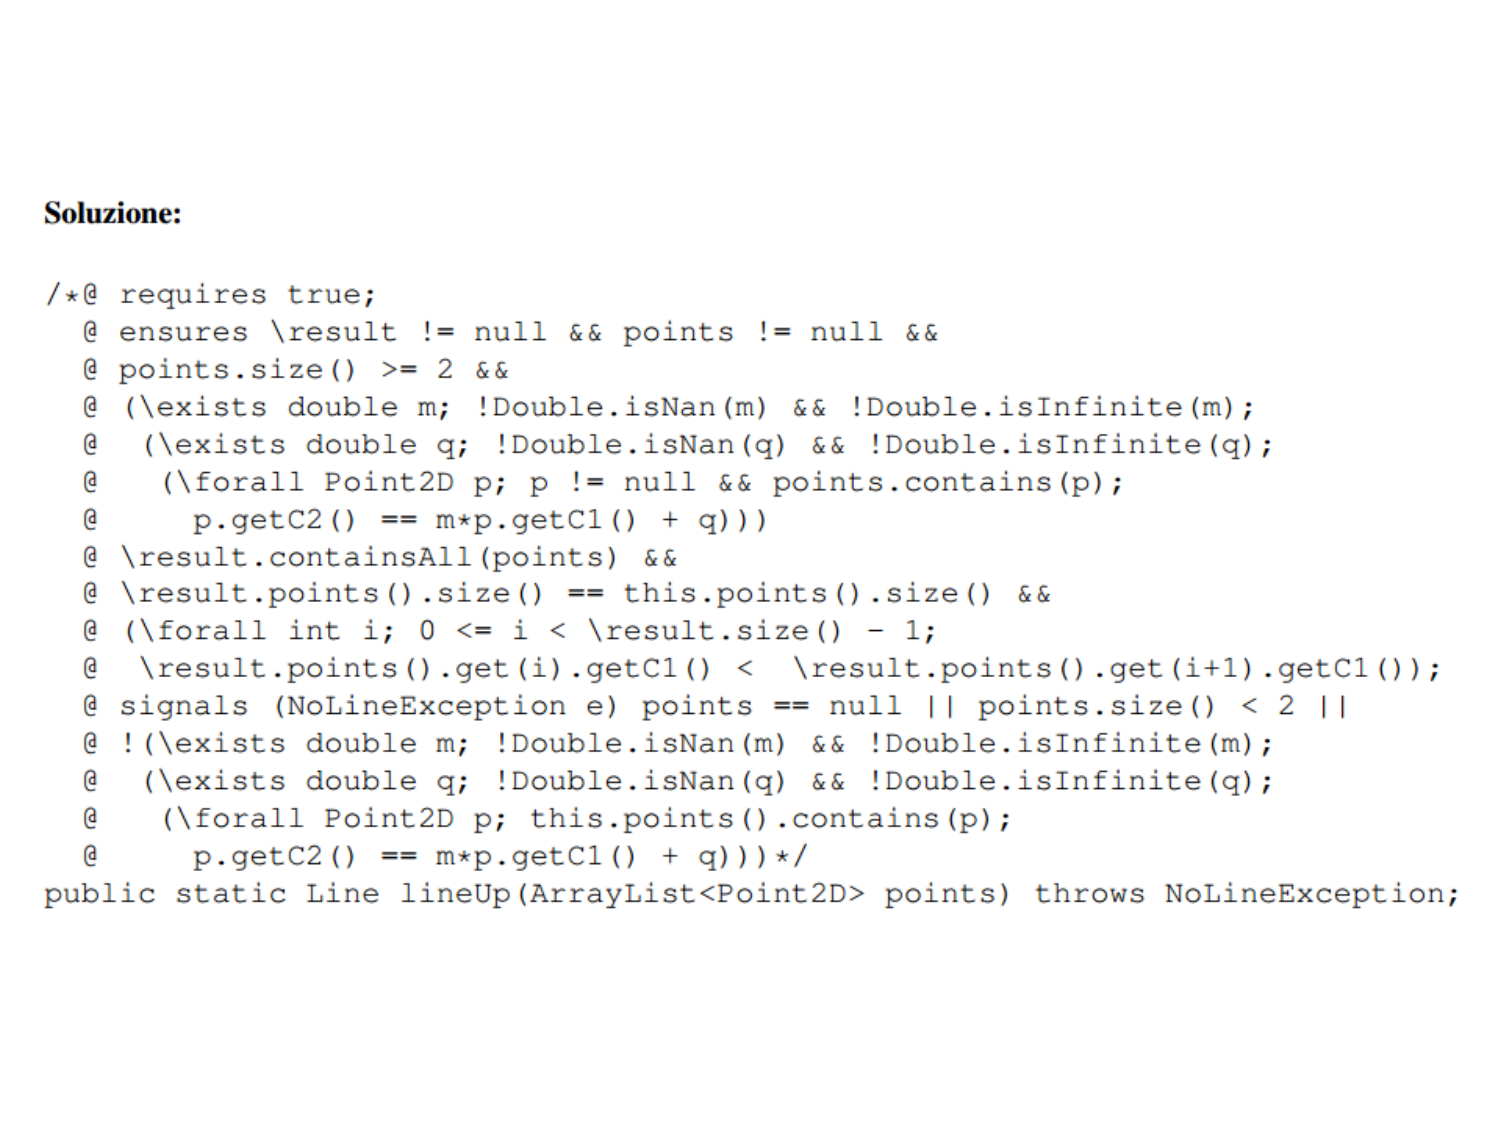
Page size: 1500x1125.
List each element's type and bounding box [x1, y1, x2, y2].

picture [33, 192, 1467, 933]
